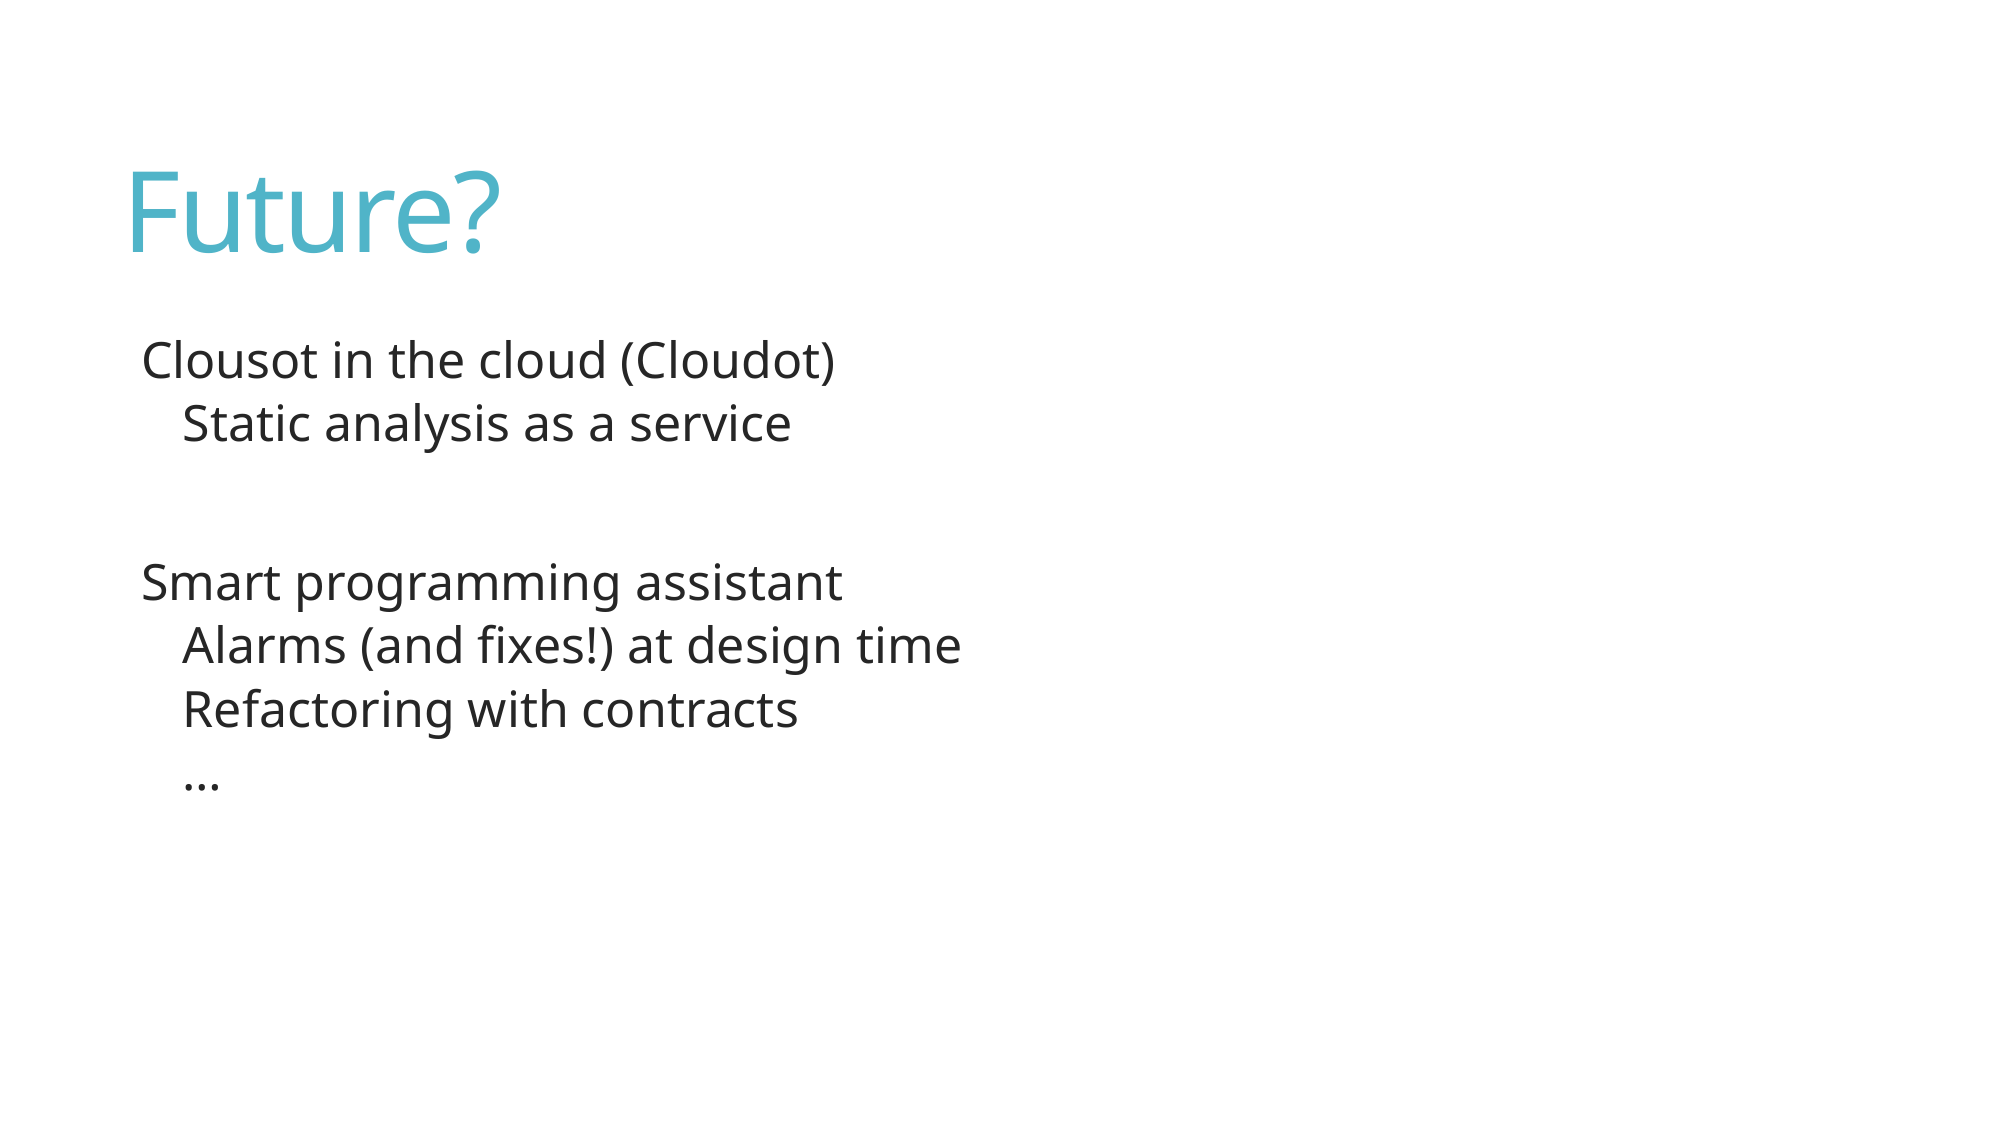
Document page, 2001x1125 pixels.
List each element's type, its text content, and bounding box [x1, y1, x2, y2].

list Clousot in the cloud (Cloudot) Static analysis as a service Smart programming assistant Alarms (and fixes!) at design time Refactoring with contracts … [111, 329, 1876, 948]
title Future? [107, 81, 1875, 354]
